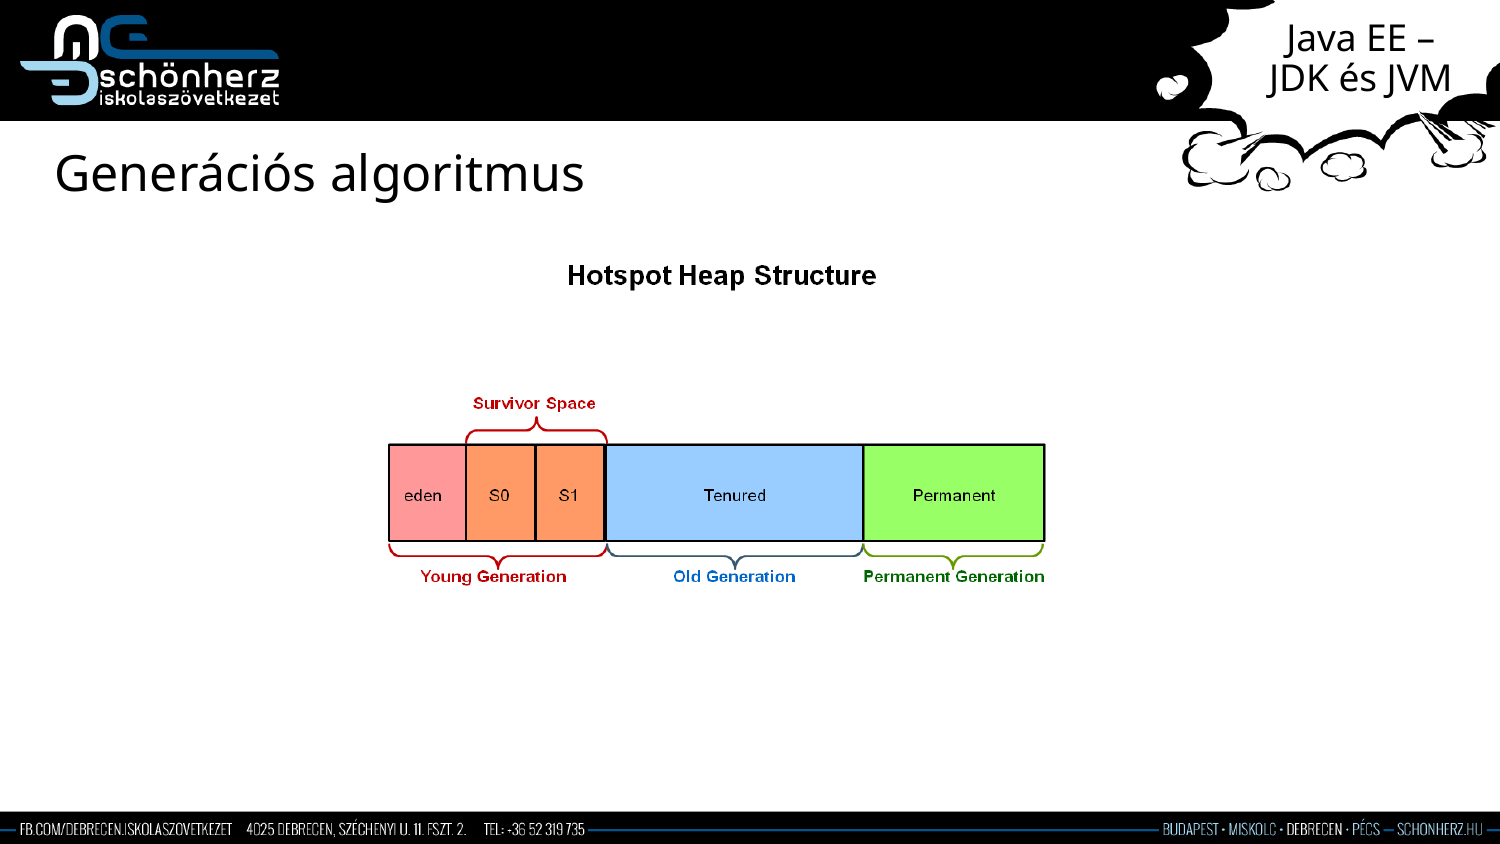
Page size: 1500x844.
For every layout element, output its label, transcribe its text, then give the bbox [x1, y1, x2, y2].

subtitle Generációs algoritmus [39, 140, 1455, 213]
title Java EE – JDK és JVM [1233, 11, 1488, 107]
picture [0, 0, 1500, 844]
